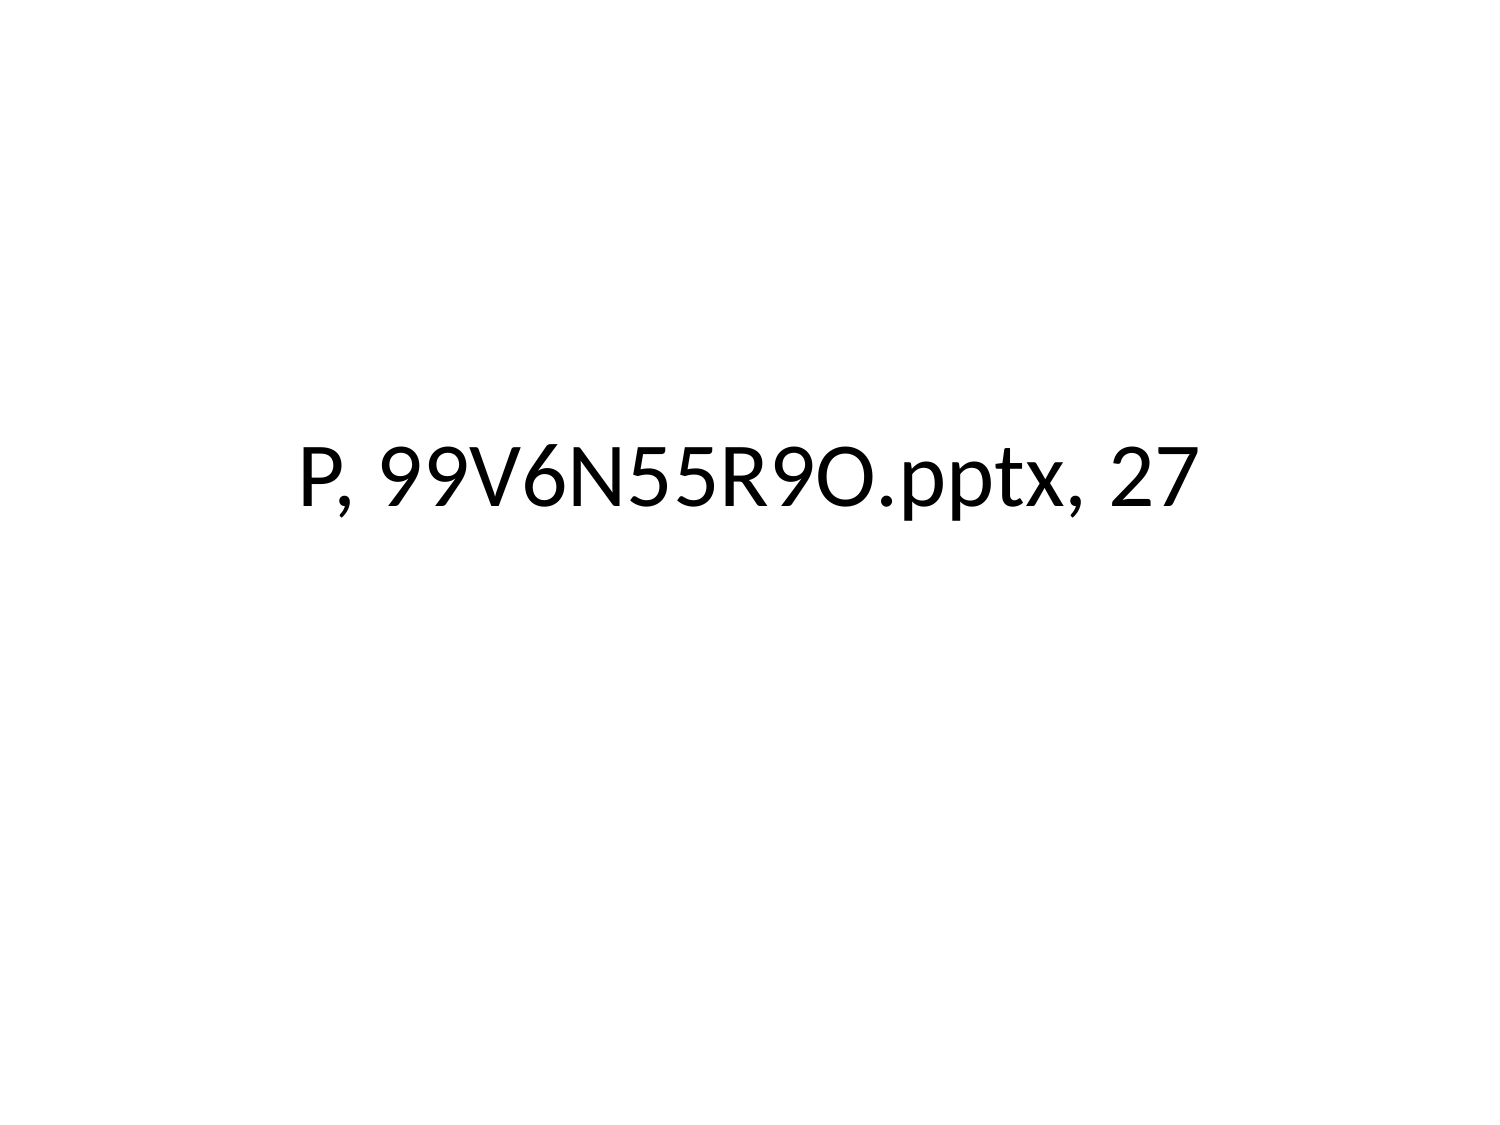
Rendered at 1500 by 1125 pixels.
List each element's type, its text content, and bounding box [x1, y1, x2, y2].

title P, 99V6N55R9O.pptx, 27 [112, 349, 1388, 591]
